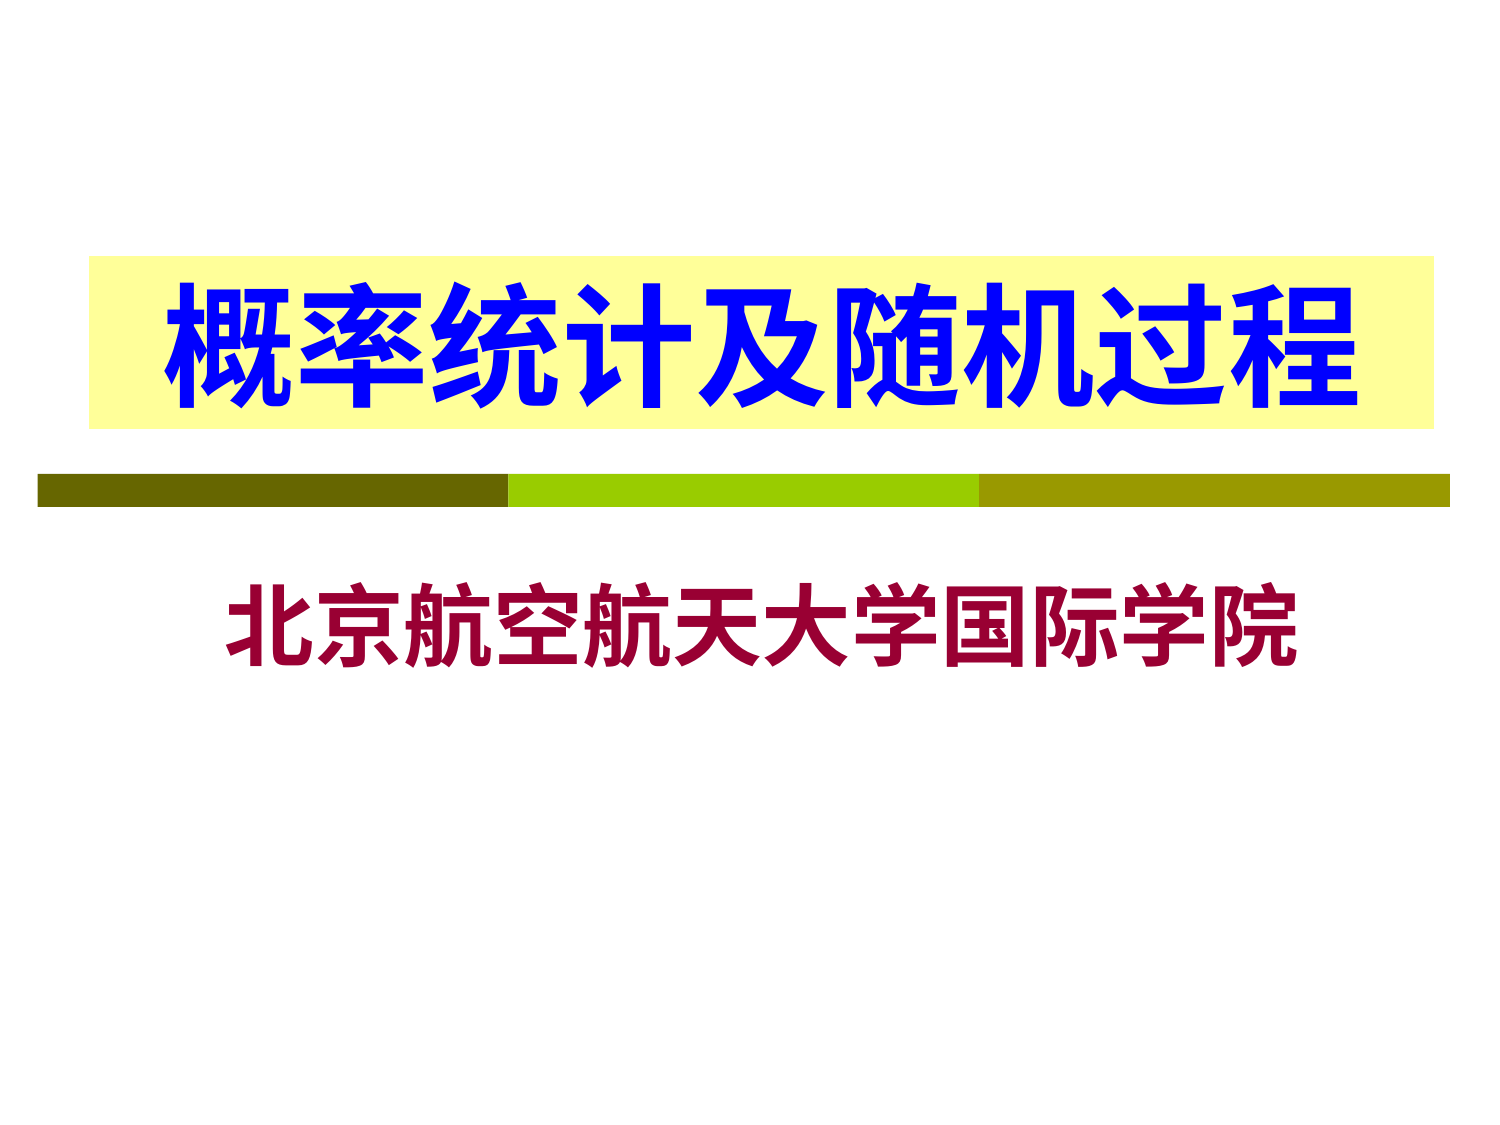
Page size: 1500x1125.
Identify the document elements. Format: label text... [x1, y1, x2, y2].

text_box 北京航空航天大学国际学院 [171, 562, 1353, 685]
text_box 概率统计及随机过程 [88, 255, 1436, 431]
